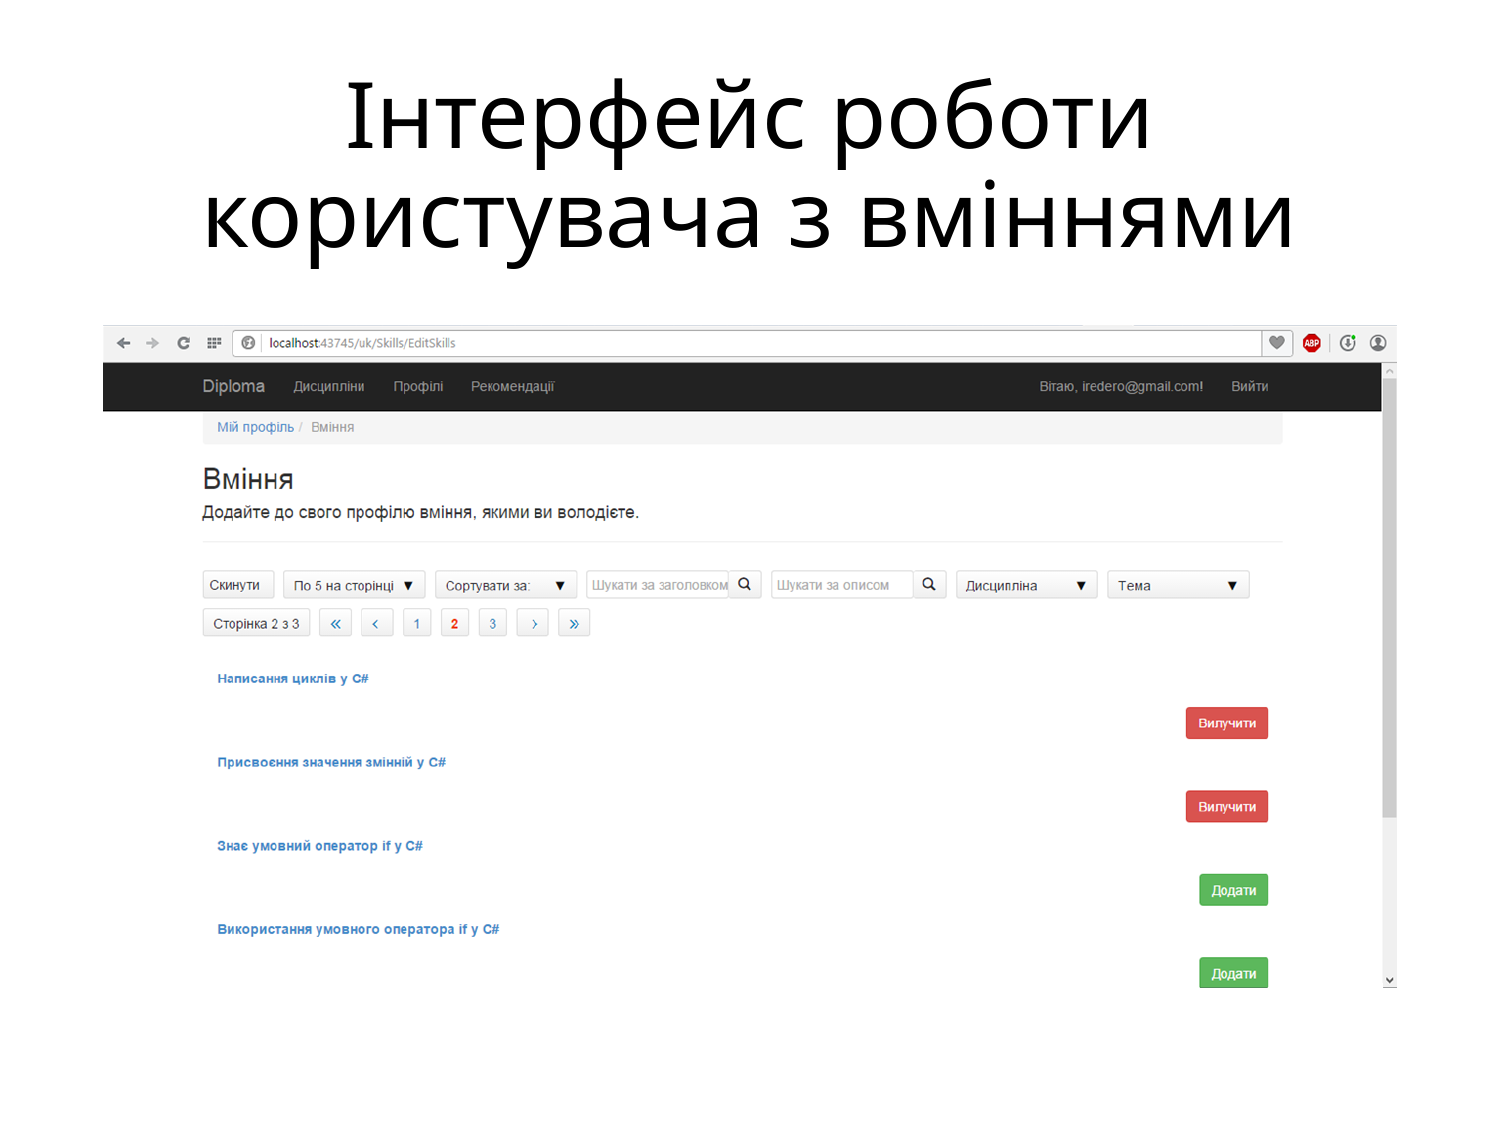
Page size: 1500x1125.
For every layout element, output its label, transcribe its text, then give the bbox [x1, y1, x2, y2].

title Інтерфейс роботи користувача з вміннями [103, 59, 1397, 278]
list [103, 325, 1397, 988]
